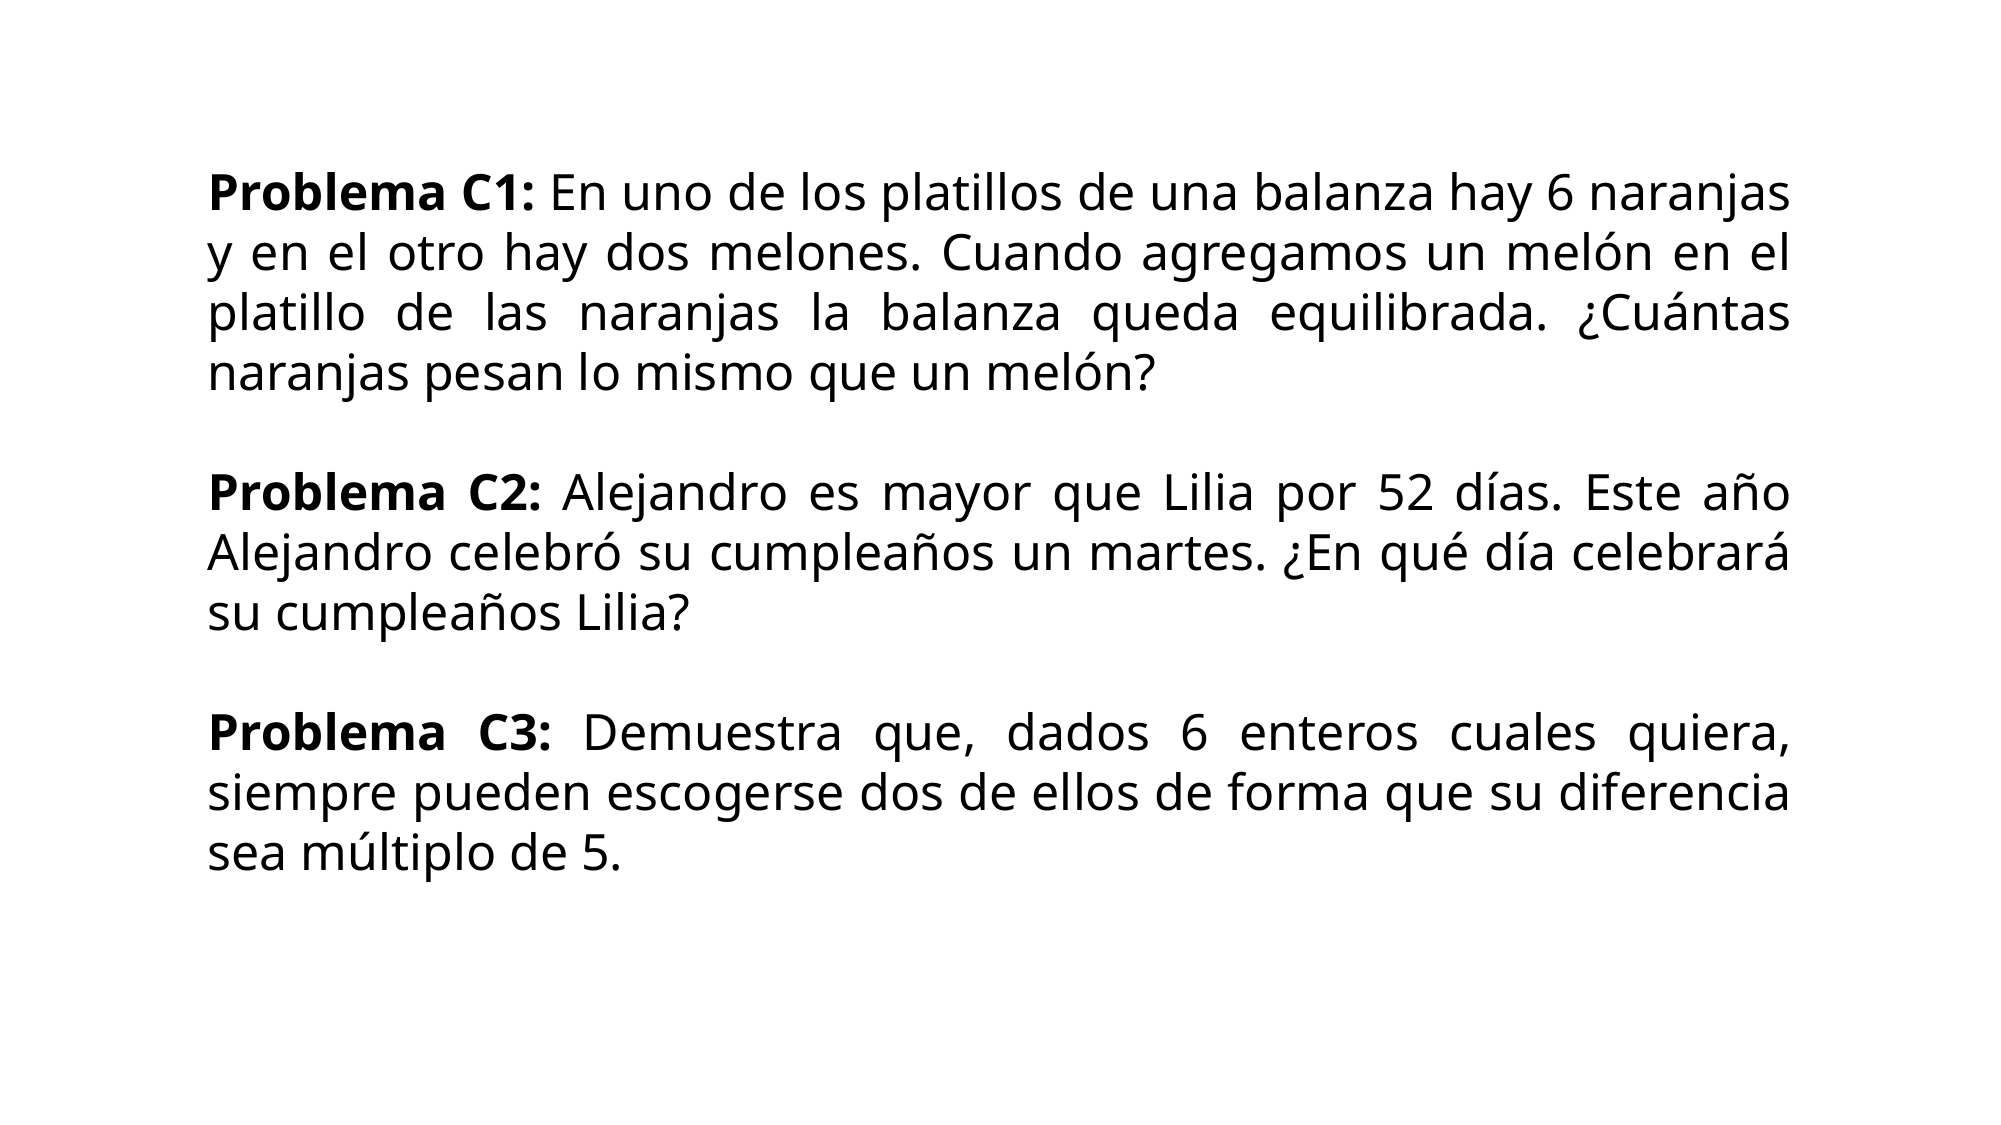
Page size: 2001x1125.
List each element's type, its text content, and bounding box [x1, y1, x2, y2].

text_box Problema C1: En uno de los platillos de una balanza hay 6 naranjas y en el otro hay dos melones. Cuando agregamos un melón en el platillo de las naranjas la balanza queda equilibrada. ¿Cuántas naranjas pesan lo mismo que un melón? Problema C2: Alejandro es mayor que Lilia por 52 días. Este año Alejandro celebró su cumpleaños un martes. ¿En qué día celebrará su cumpleaños Lilia? Problema C3: Demuestra que, dados 6 enteros cuales quiera, siempre pueden escogerse dos de ellos de forma que su diferencia sea múltiplo de 5. [192, 153, 1808, 888]
